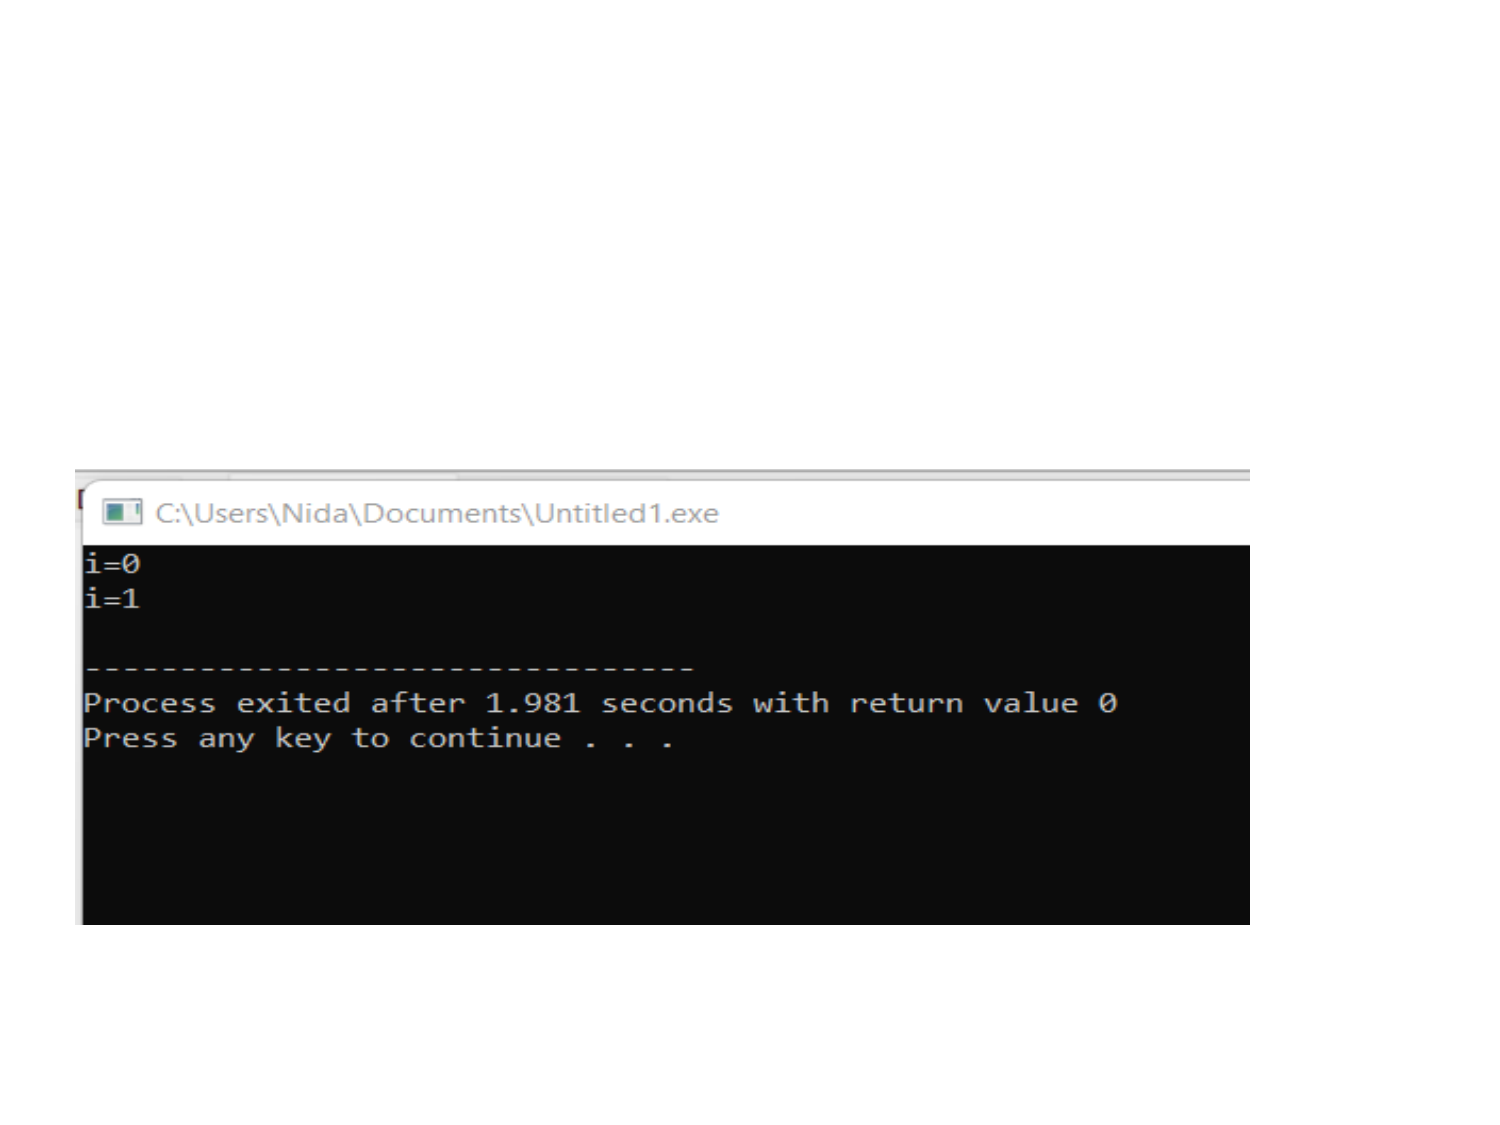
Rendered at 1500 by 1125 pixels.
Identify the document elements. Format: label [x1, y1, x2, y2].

list [74, 469, 1251, 926]
